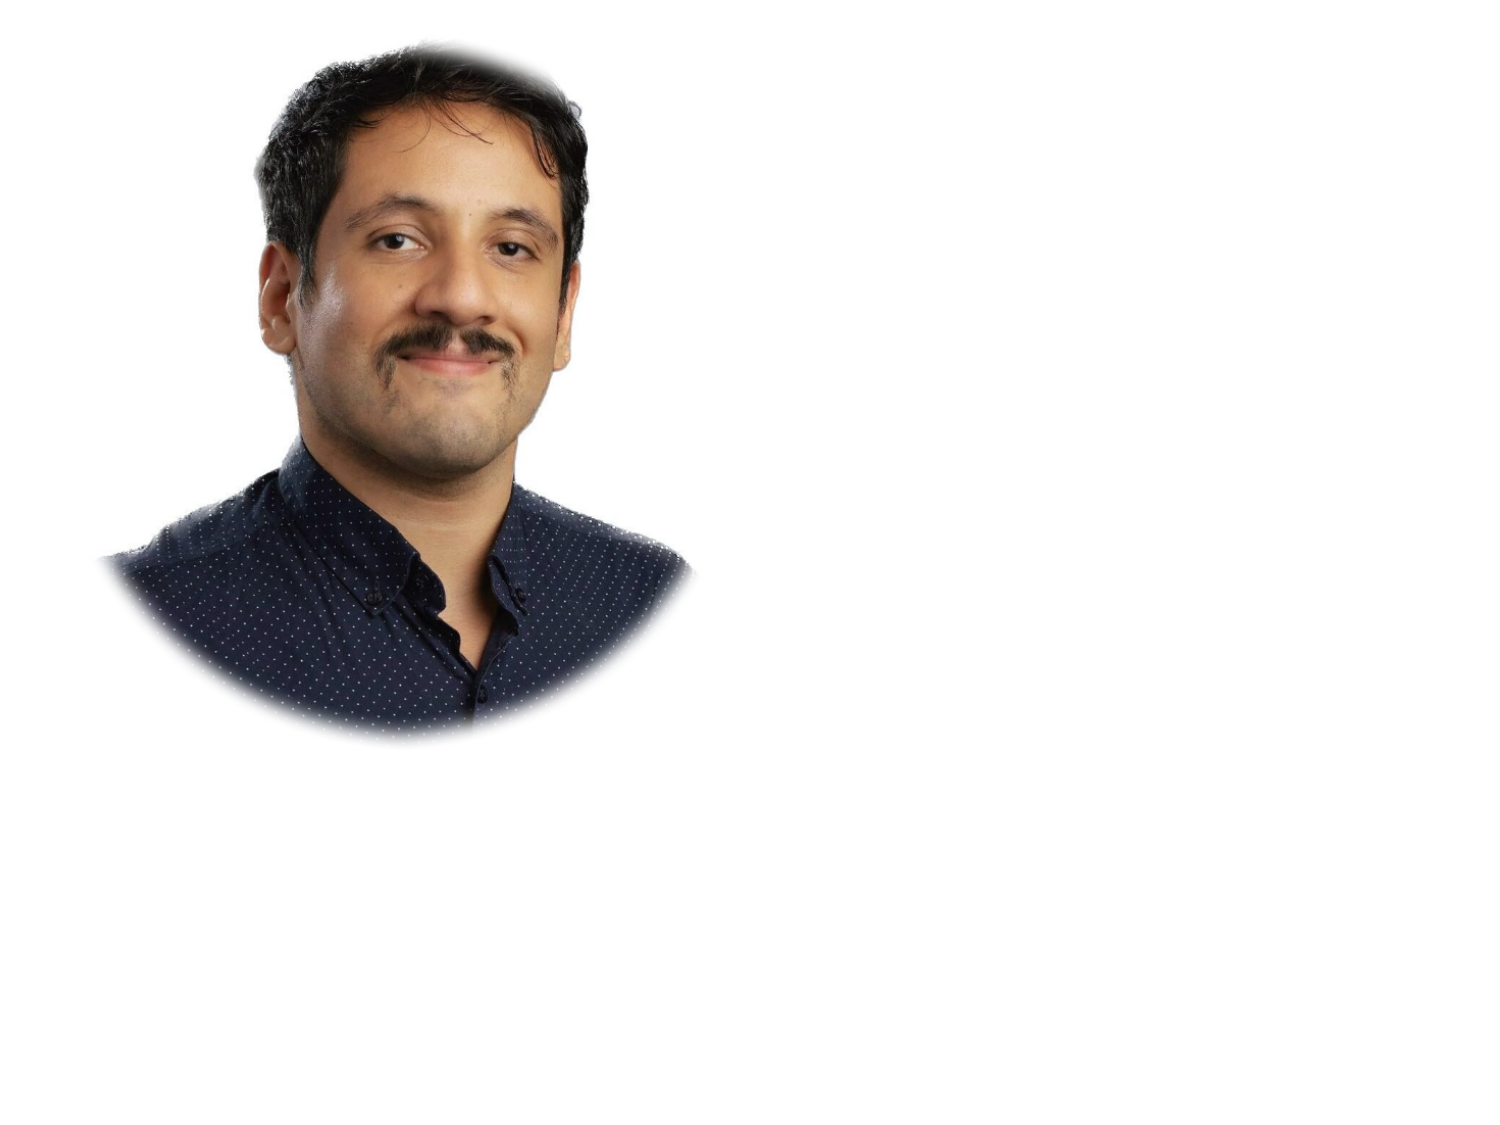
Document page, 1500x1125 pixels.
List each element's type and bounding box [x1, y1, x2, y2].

picture [41, 30, 763, 752]
